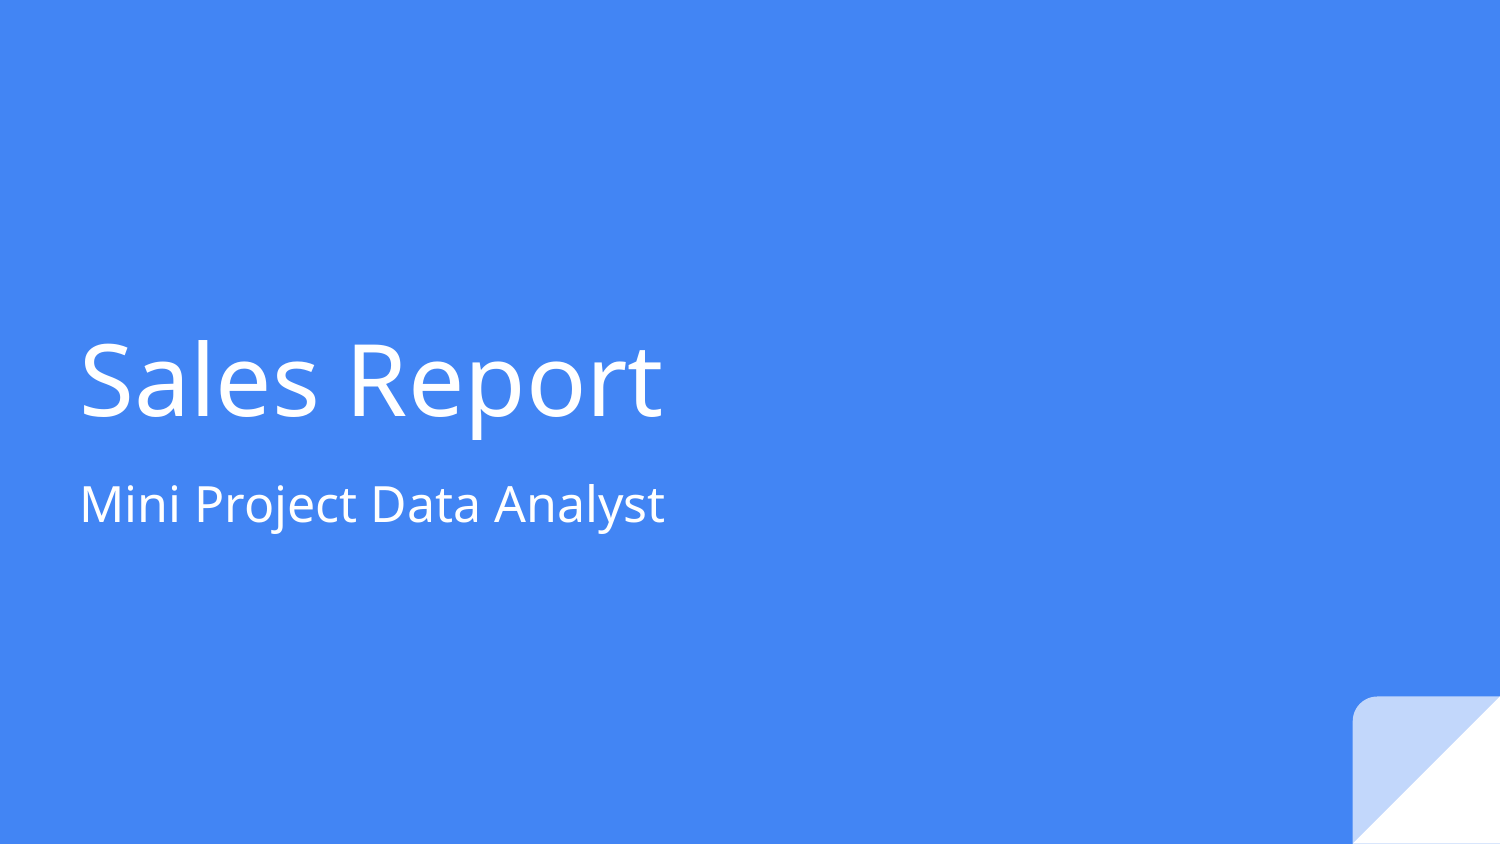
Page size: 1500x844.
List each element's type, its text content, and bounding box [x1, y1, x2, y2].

subtitle Mini Project Data Analyst [64, 457, 1413, 529]
title Sales Report [64, 298, 1413, 452]
